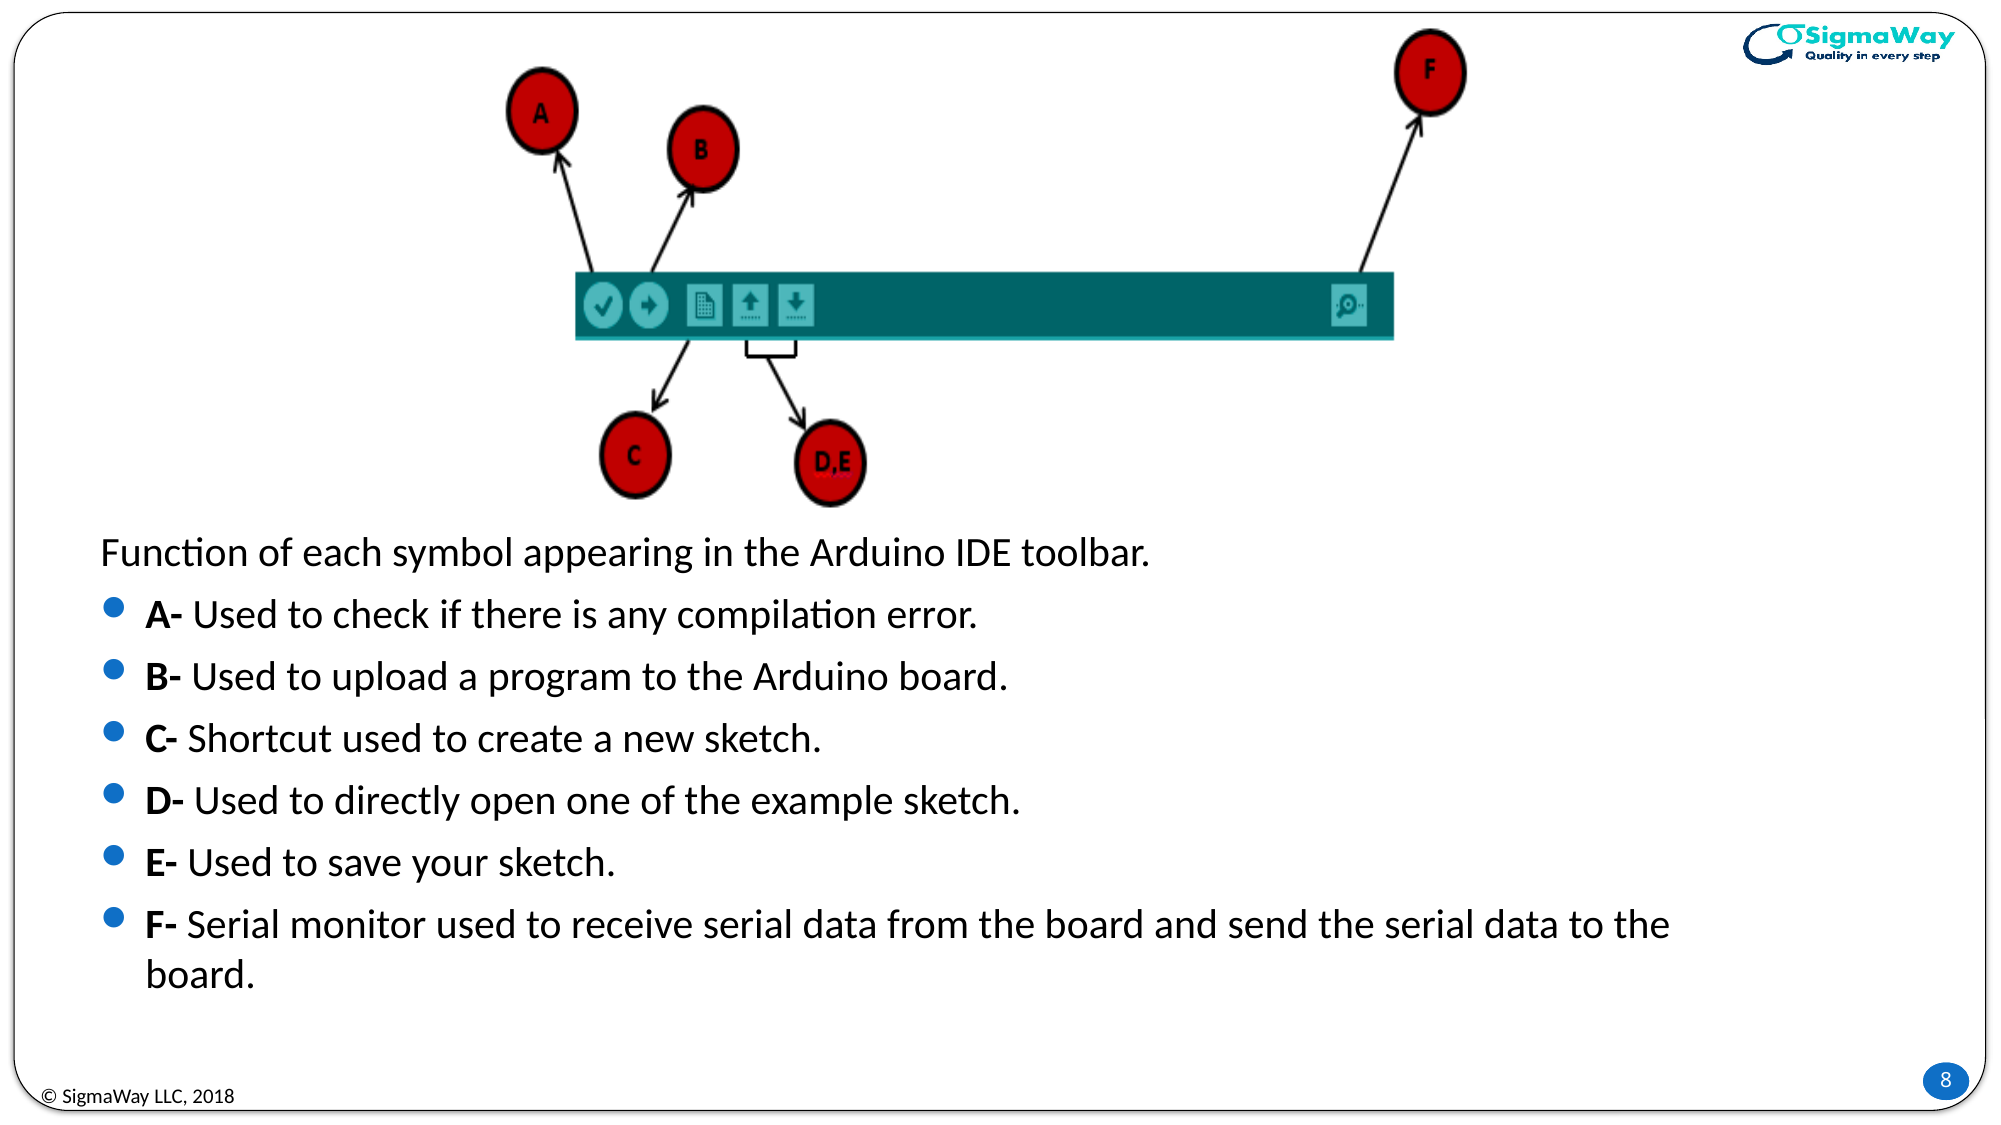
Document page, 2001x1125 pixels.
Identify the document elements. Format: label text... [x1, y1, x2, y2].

picture [495, 25, 1473, 518]
picture [1740, 19, 1956, 68]
list Function of each symbol appearing in the Arduino IDE toolbar. A- Used to check if there is any compilation error. B- Used to upload a program to the Arduino board. C- Shortcut used to create a new sketch. D- Used to directly open one of the example sketch. E- Used to save your sketch. F- Serial monitor used to receive serial data from the board and send the serial data to the board. [85, 517, 1786, 1020]
footer © SigmaWay LLC, 2018 [25, 1074, 893, 1125]
